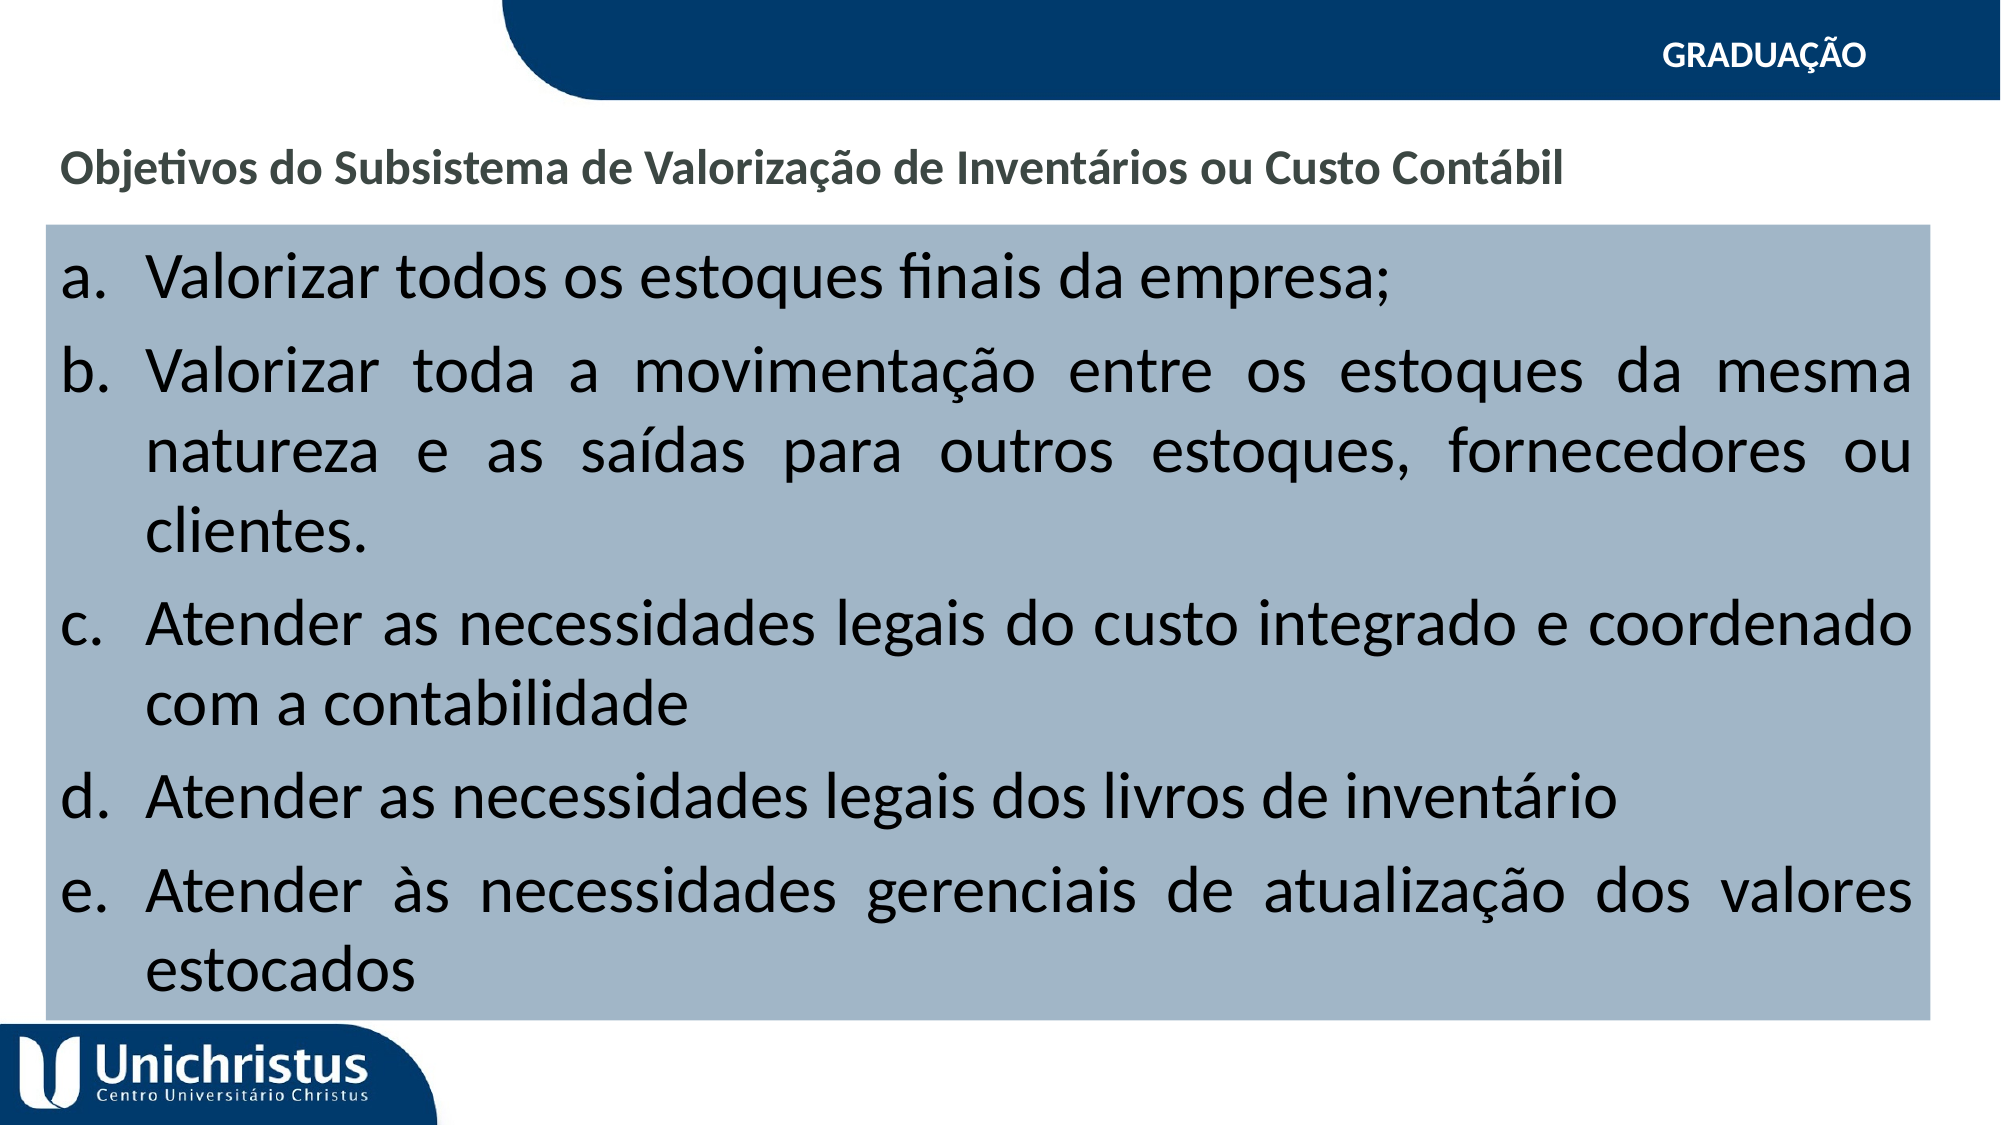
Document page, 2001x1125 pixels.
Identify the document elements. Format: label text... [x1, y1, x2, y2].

text_box [45, 112, 1626, 337]
text_box Valorizar todos os estoques finais da empresa; Valorizar toda a movimentação entre os estoques da mesma natureza e as saídas para outros estoques, fornecedores ou clientes. Atender as necessidades legais do custo integrado e coordenado com a contabilidade Atender as necessidades legais dos livros de inventário Atender às necessidades gerenciais de atualização dos valores estocados [45, 224, 1931, 1021]
picture [0, 0, 2001, 1125]
text_box GRADUAÇÃO [1544, 22, 1985, 83]
text_box Objetivos do Subsistema de Valorização de Inventários ou Custo Contábil [45, 127, 1597, 203]
